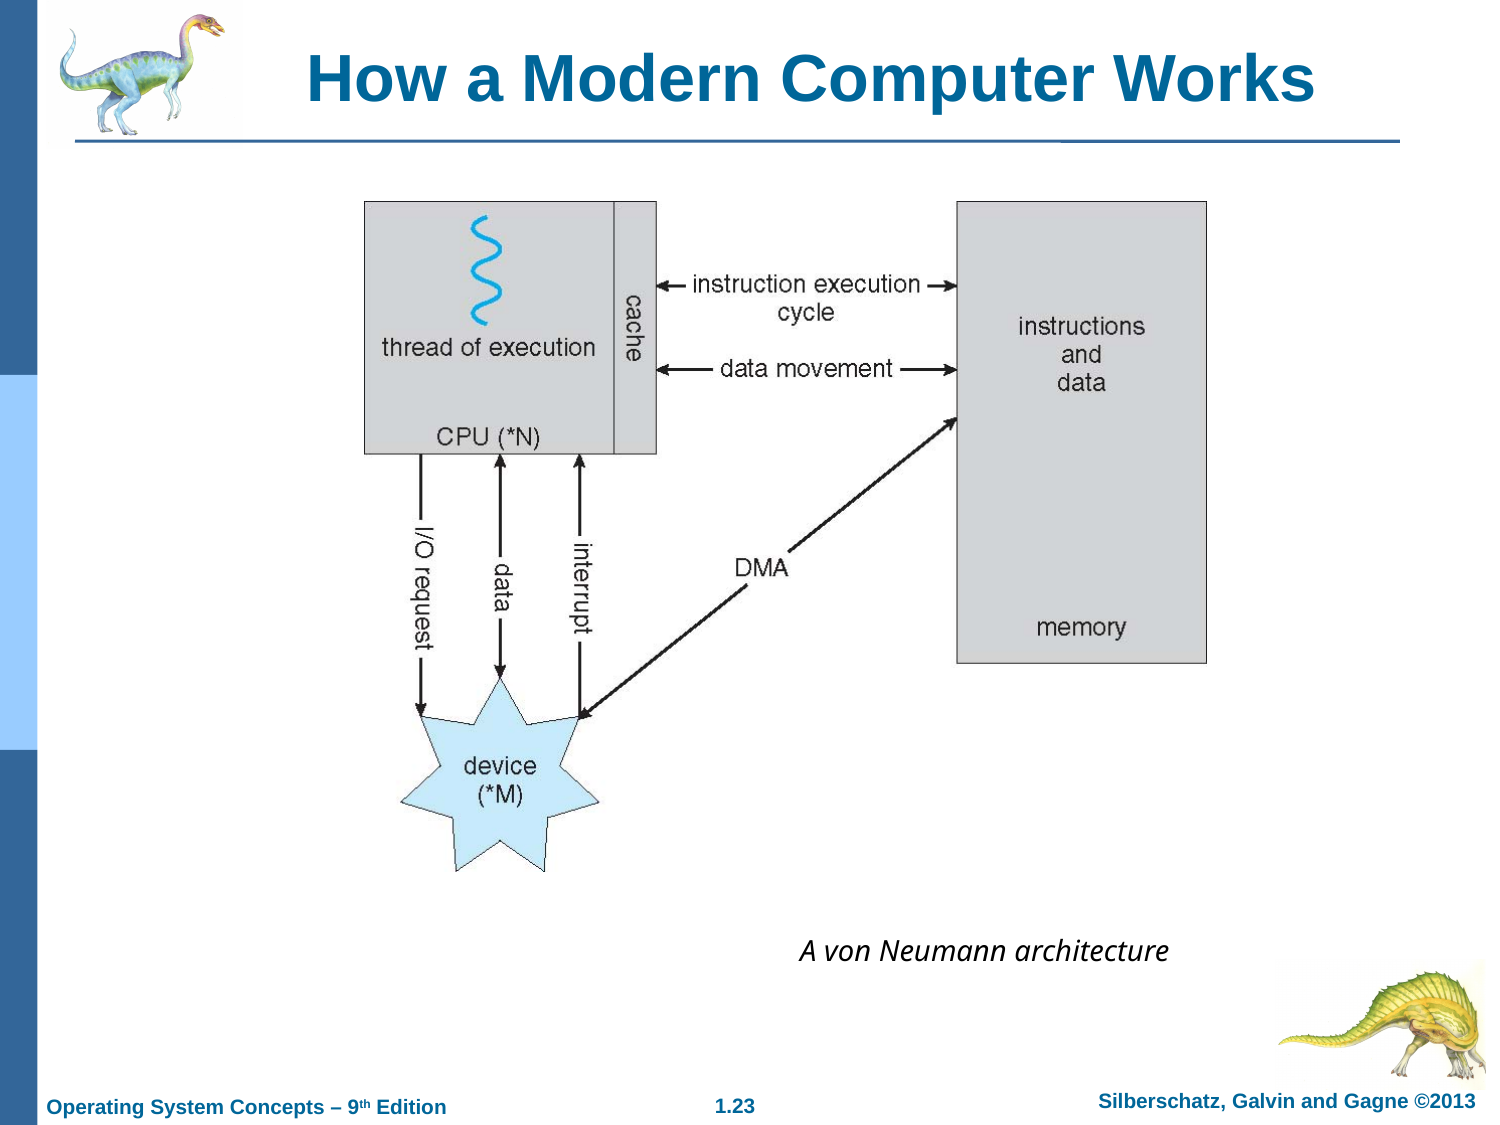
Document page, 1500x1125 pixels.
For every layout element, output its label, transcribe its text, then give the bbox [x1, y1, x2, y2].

text_box A von Neumann architecture [785, 924, 1257, 975]
picture [1275, 959, 1486, 1090]
picture [46, 0, 243, 149]
picture [364, 201, 1207, 873]
title How a Modern Computer Works [137, 27, 1487, 122]
